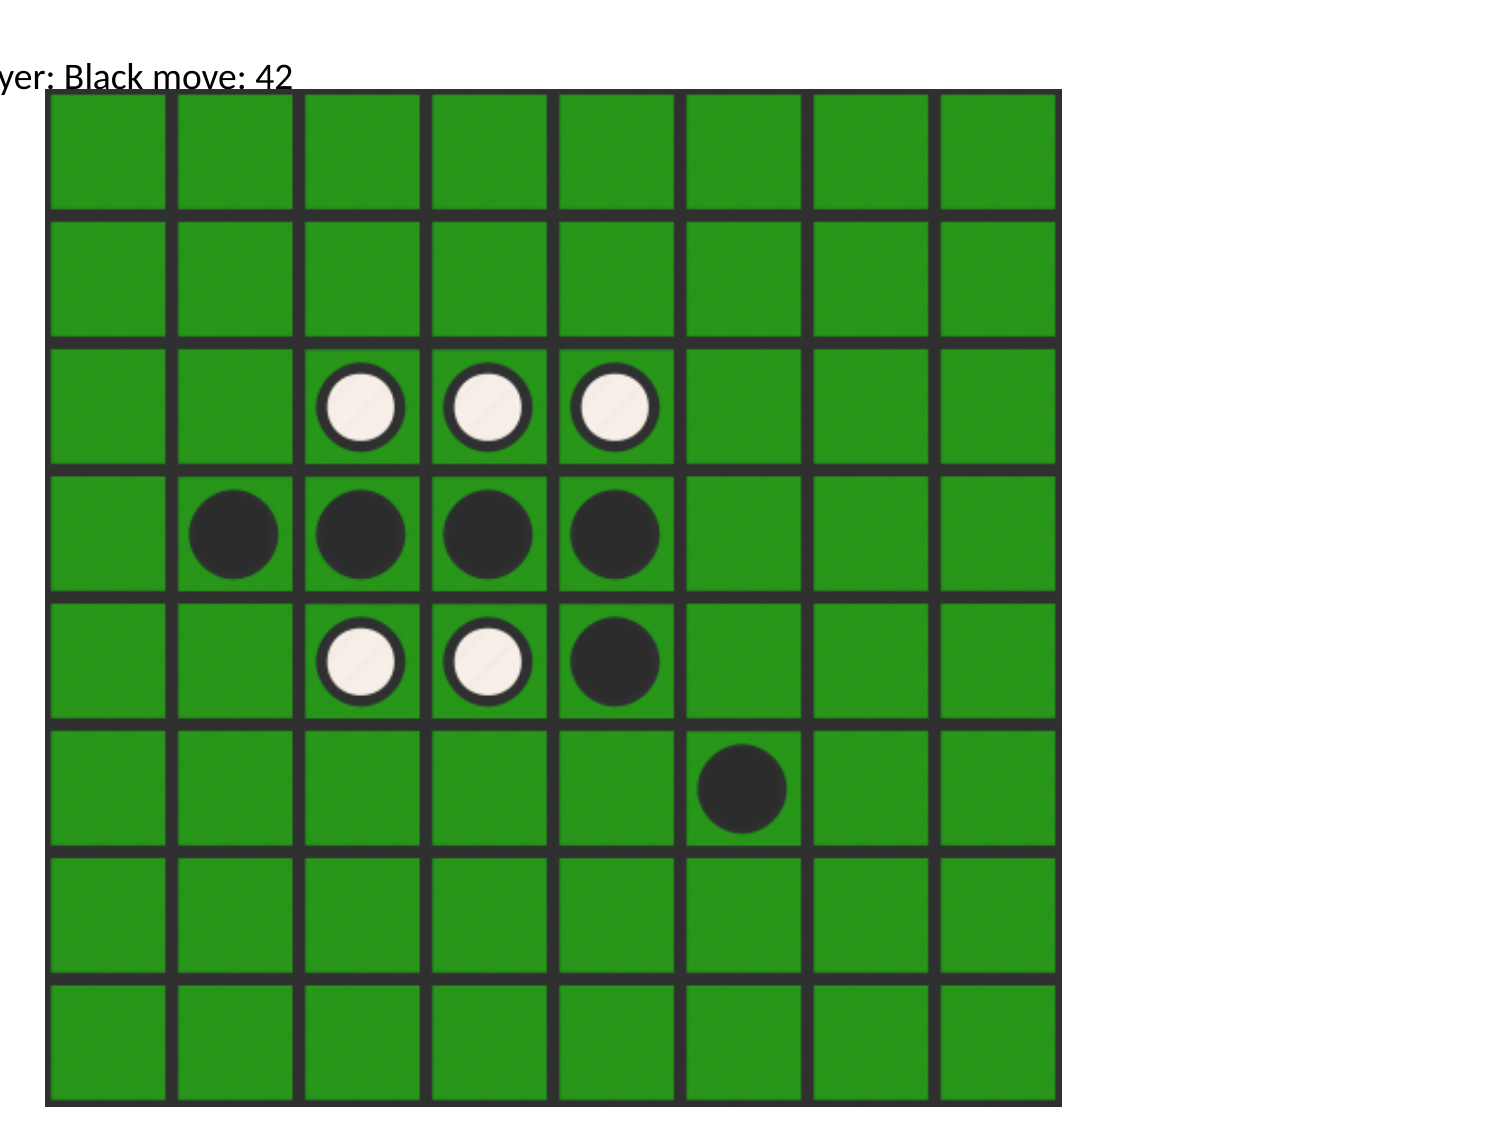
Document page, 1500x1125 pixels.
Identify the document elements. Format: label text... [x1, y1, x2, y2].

picture [44, 89, 1062, 1107]
text_box turn: 7 player: Black move: 42 [0, 44, 309, 105]
